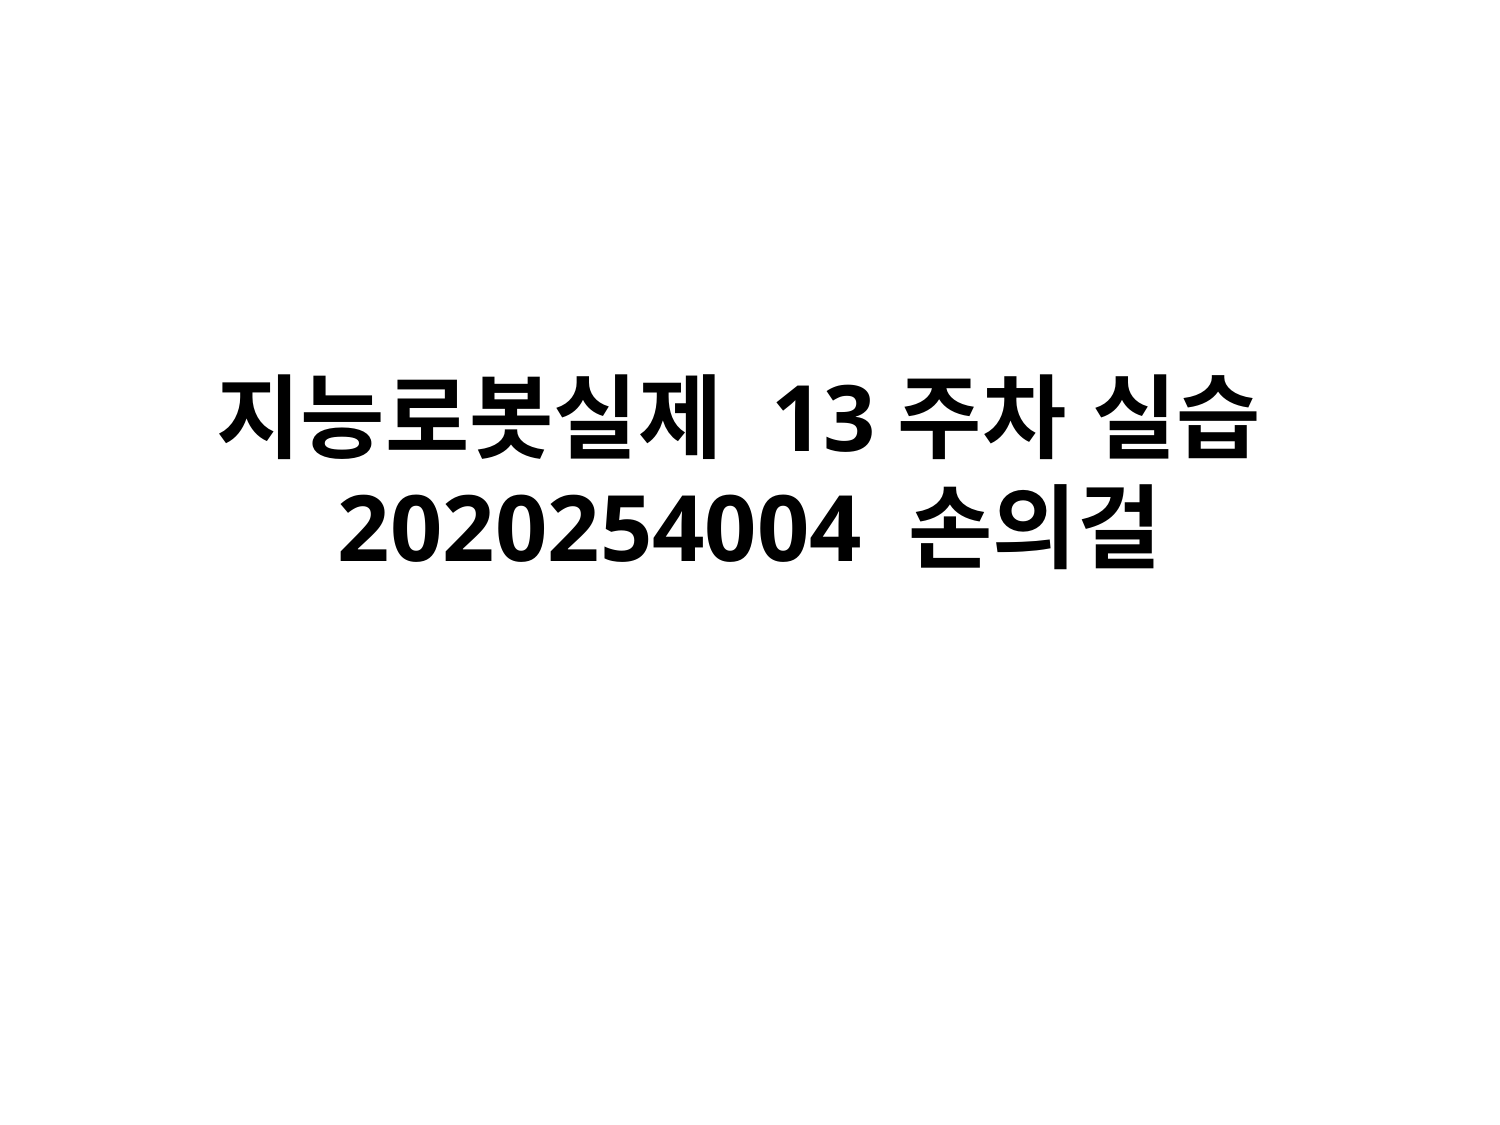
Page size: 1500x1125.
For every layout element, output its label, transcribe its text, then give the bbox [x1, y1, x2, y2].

title 지능로봇실제 13주차 실습2020254004 손의걸 [112, 349, 1388, 591]
